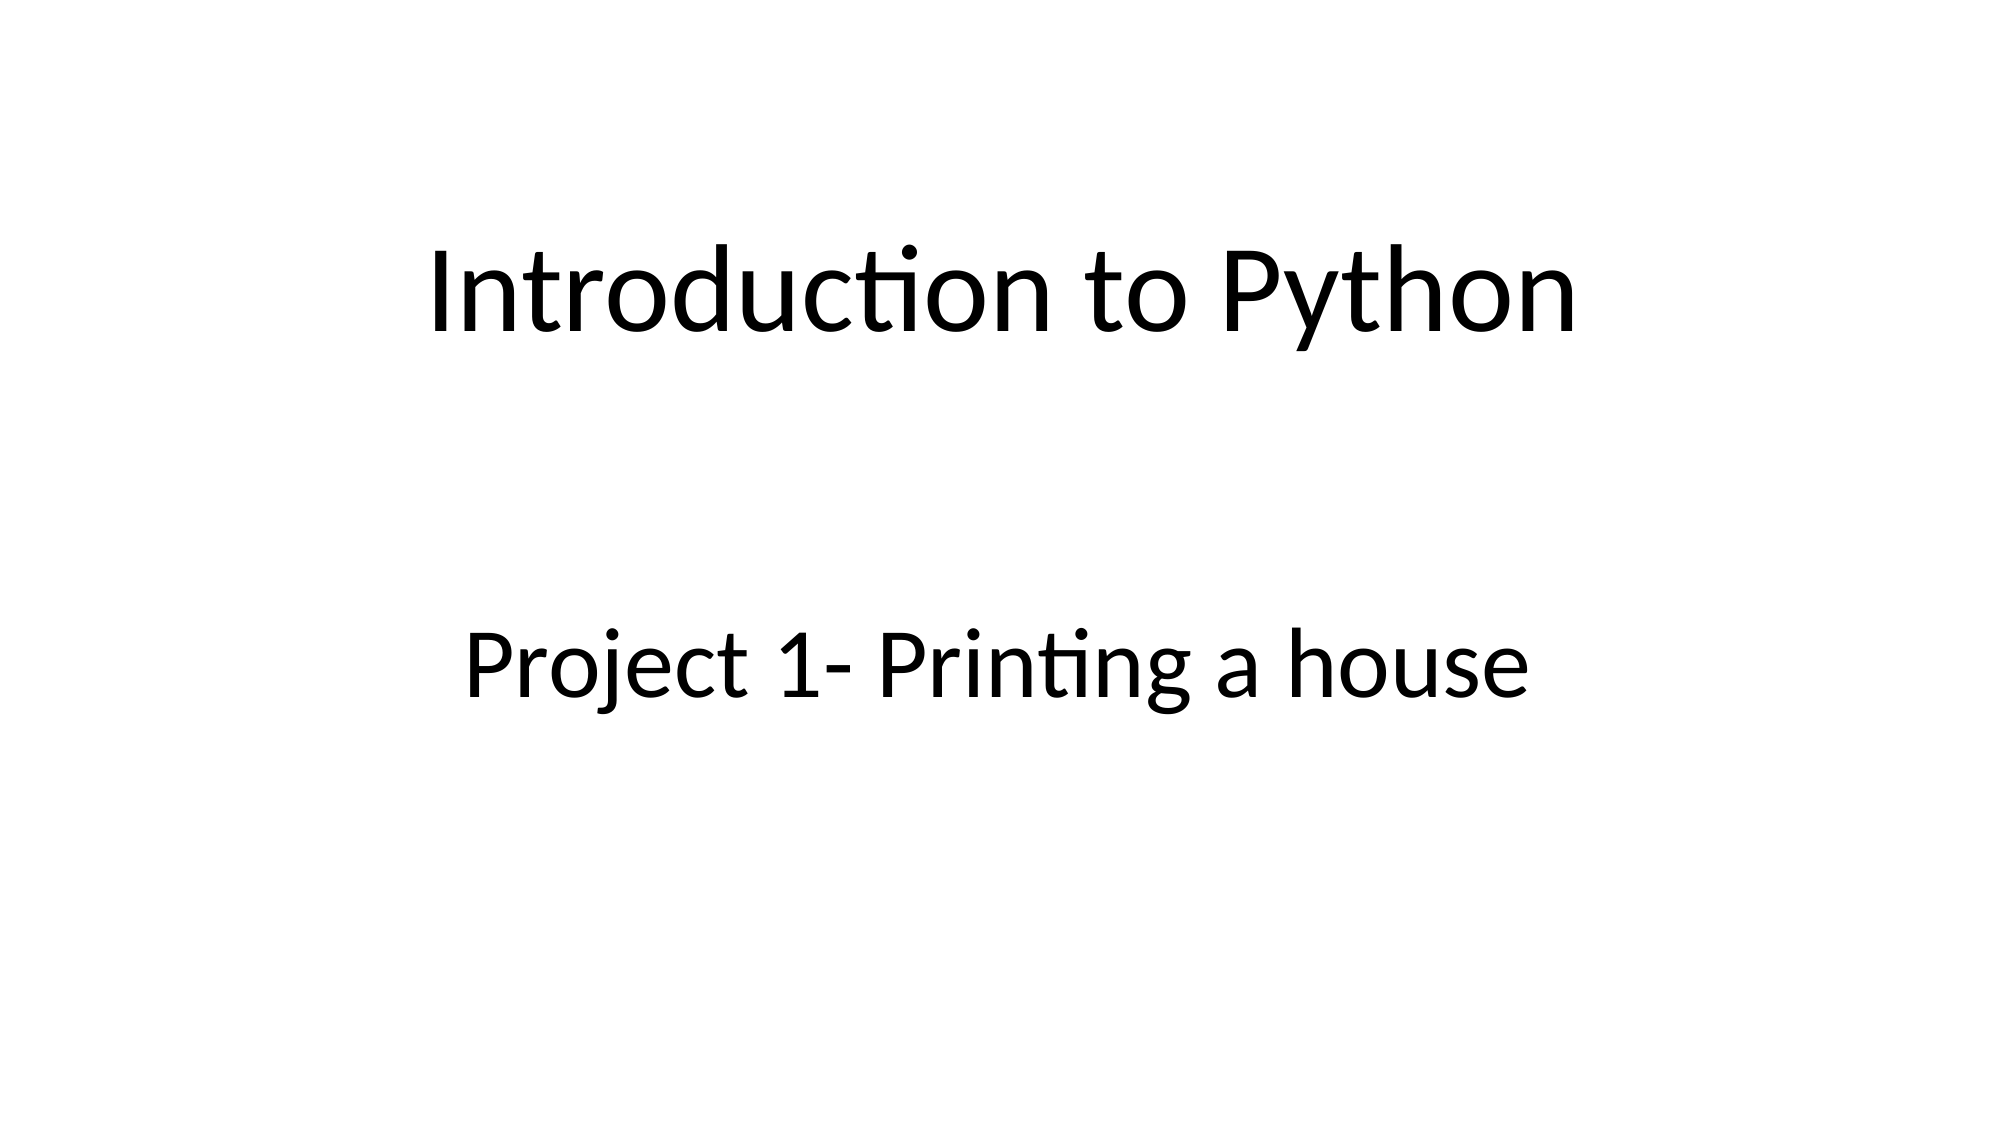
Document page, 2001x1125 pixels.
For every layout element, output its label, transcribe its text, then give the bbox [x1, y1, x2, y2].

text_box Introduction to Python [322, 198, 1712, 364]
text_box Project 1- Printing a house [151, 590, 1823, 965]
